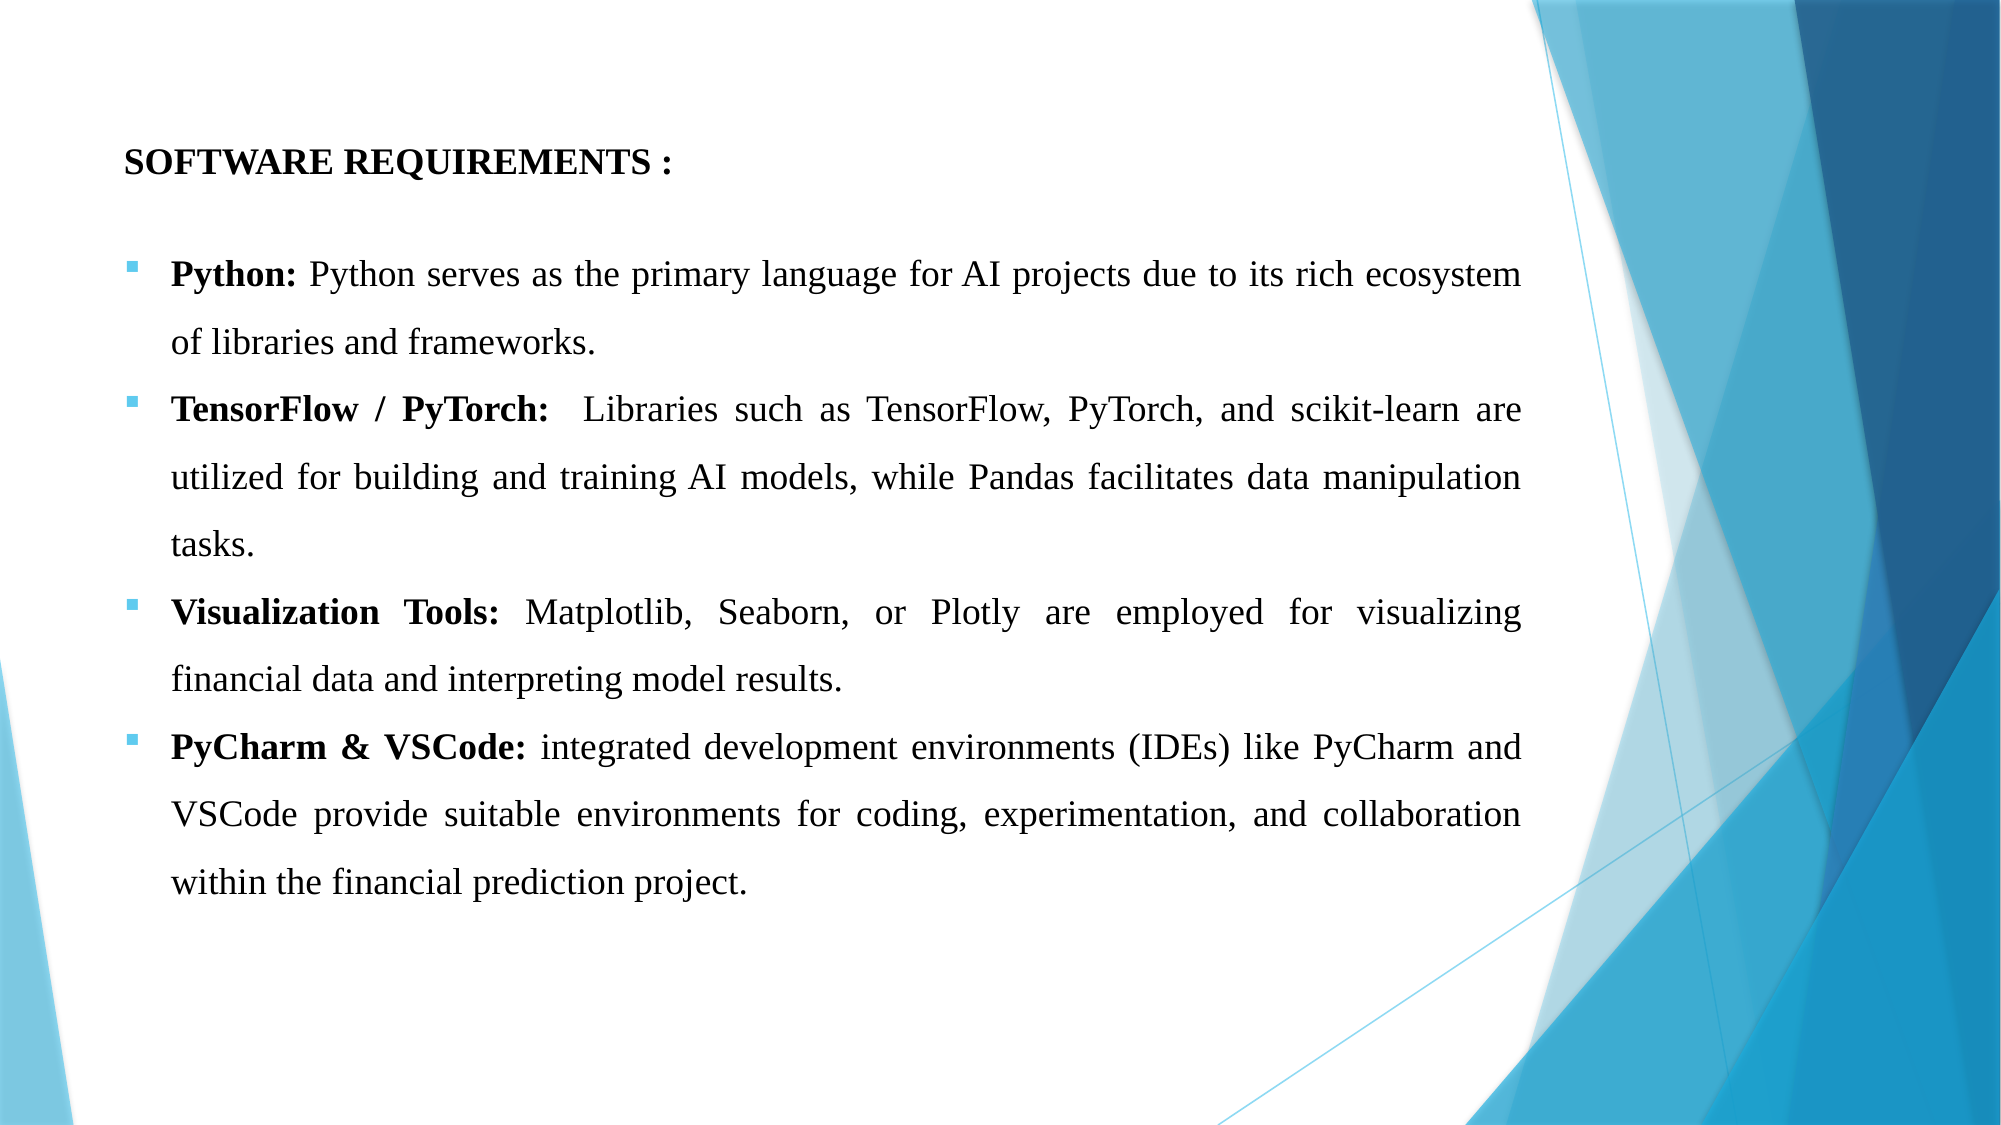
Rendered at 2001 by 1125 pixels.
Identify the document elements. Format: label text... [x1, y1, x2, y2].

text_box SOFTWARE REQUIREMENTS : Python: Python serves as the primary language for AI projects due to its rich ecosystem of libraries and frameworks. TensorFlow / PyTorch: Libraries such as TensorFlow, PyTorch, and scikit-learn are utilized for building and training AI models, while Pandas facilitates data manipulation tasks. Visualization Tools: Matplotlib, Seaborn, or Plotly are employed for visualizing financial data and interpreting model results. PyCharm & VSCode: integrated development environments (IDEs) like PyCharm and VSCode provide suitable environments for coding, experimentation, and collaboration within the financial prediction project. [109, 129, 1538, 910]
